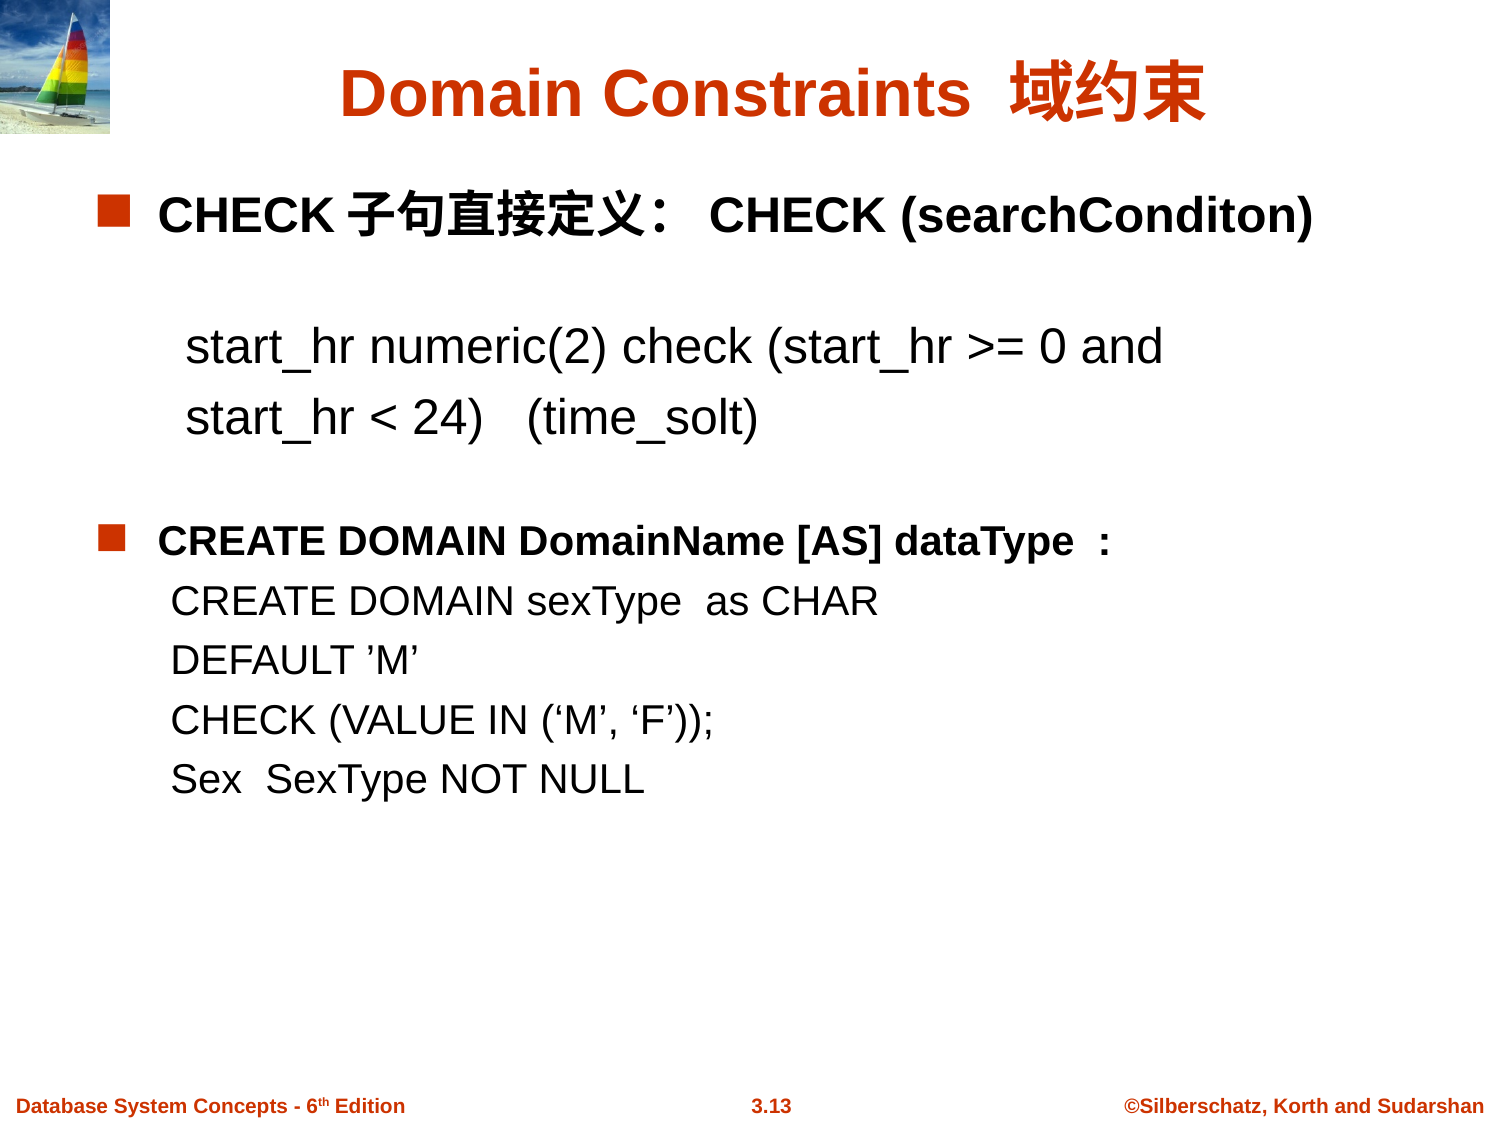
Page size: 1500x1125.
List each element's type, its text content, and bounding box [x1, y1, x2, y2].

picture [0, 0, 110, 134]
title Domain Constraints 域约束 [111, 37, 1437, 138]
text_box CHECK子句直接定义：CHECK (searchConditon) start_hr numeric(2) check (start_hr >= 0 and start_hr < 24) (time_solt) CREATE DOMAIN DomainName [AS] dataType : CREATE DOMAIN sexType as CHAR DEFAULT ’M’ CHECK (VALUE IN (‘M’, ‘F’)); Sex SexType NOT NULL [86, 181, 1436, 982]
